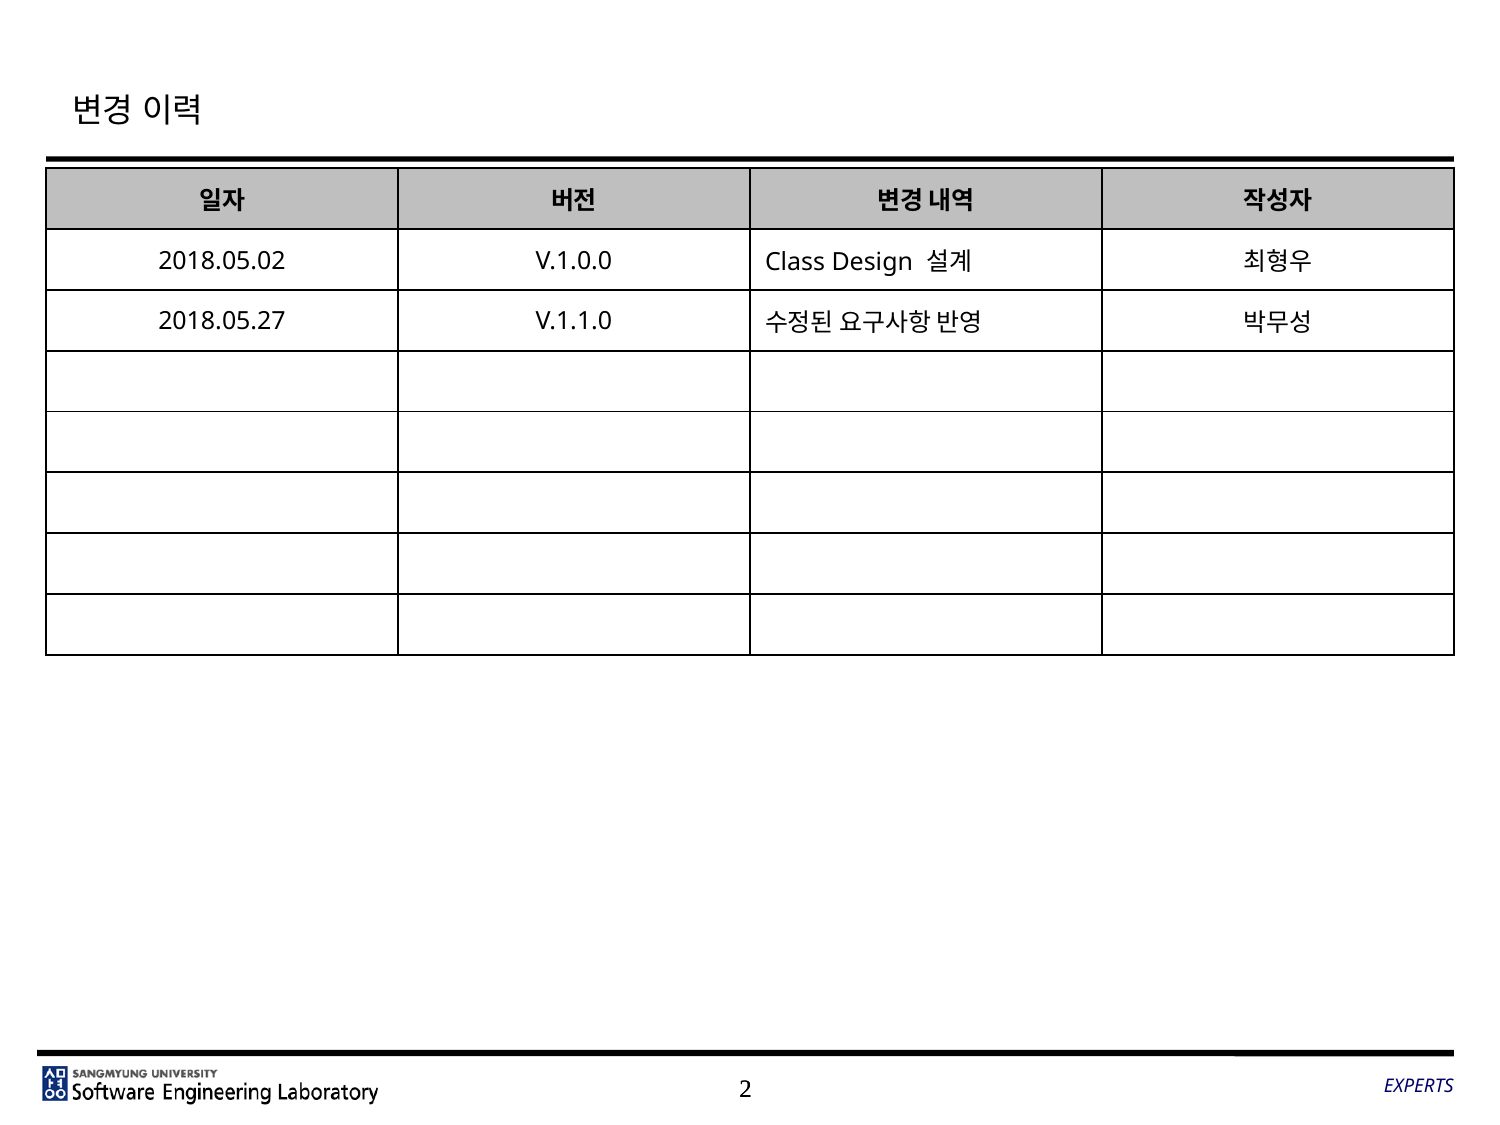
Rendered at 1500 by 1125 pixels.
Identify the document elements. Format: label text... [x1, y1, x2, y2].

table_cell [47, 534, 397, 593]
table_cell [1103, 473, 1453, 532]
table_cell [751, 534, 1101, 593]
table_cell [47, 473, 397, 532]
title 변경 이력 [57, 73, 1190, 149]
table_cell [399, 534, 749, 593]
table_header 작성자 [1103, 169, 1453, 228]
table_cell [1103, 595, 1453, 654]
picture [42, 1066, 382, 1106]
table_cell [1103, 534, 1453, 593]
table_cell [47, 595, 397, 654]
footer EXPERTS [994, 1060, 1454, 1111]
table_cell [399, 352, 749, 411]
table_cell [1103, 412, 1453, 471]
table_cell [751, 595, 1101, 654]
table_cell [47, 352, 397, 411]
table_cell [399, 412, 749, 471]
table_cell 최형우 [1103, 230, 1453, 289]
table_cell 박무성 [1103, 291, 1453, 350]
table_cell [751, 412, 1101, 471]
table_cell [751, 352, 1101, 411]
table_header 변경 내역 [751, 169, 1101, 228]
table_cell Class Design 설계 [751, 230, 1101, 289]
table_header 일자 [47, 169, 397, 228]
table_cell V.1.0.0 [399, 230, 749, 289]
table_cell [399, 473, 749, 532]
table_cell [47, 412, 397, 471]
table_cell [751, 473, 1101, 532]
table_header 버전 [399, 169, 749, 228]
table_cell V.1.1.0 [399, 291, 749, 350]
table_cell 2018.05.27 [47, 291, 397, 350]
table_cell [399, 595, 749, 654]
table_cell [1103, 352, 1453, 411]
table_cell 수정된 요구사항 반영 [751, 291, 1101, 350]
table_cell 2018.05.02 [47, 230, 397, 289]
